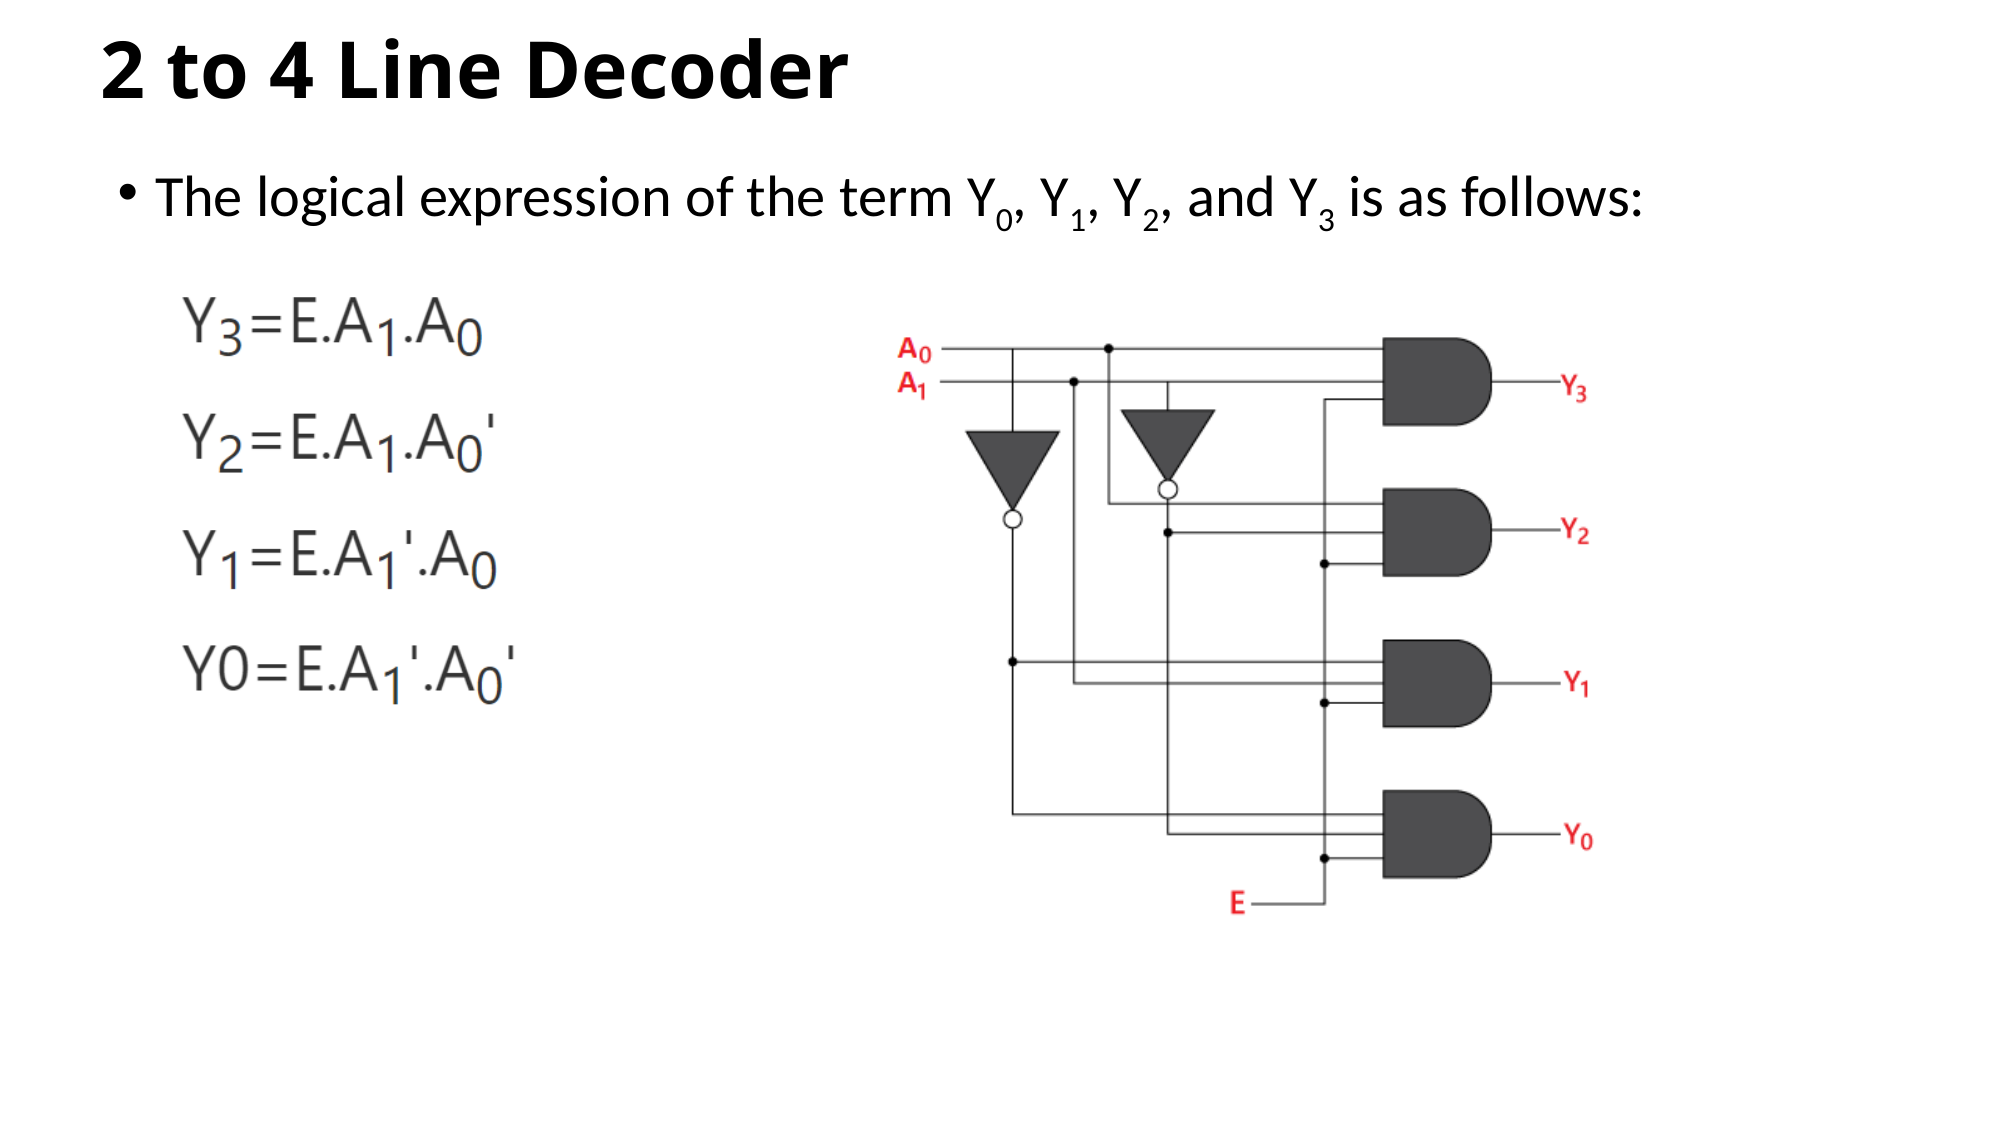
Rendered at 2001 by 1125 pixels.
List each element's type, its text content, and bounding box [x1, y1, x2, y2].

list The logical expression of the term Y0, Y1, Y2, and Y3 is as follows: [102, 151, 1943, 267]
picture [150, 266, 586, 752]
title 2 to 4 Line Decoder [85, 22, 1863, 124]
picture [873, 322, 1622, 931]
